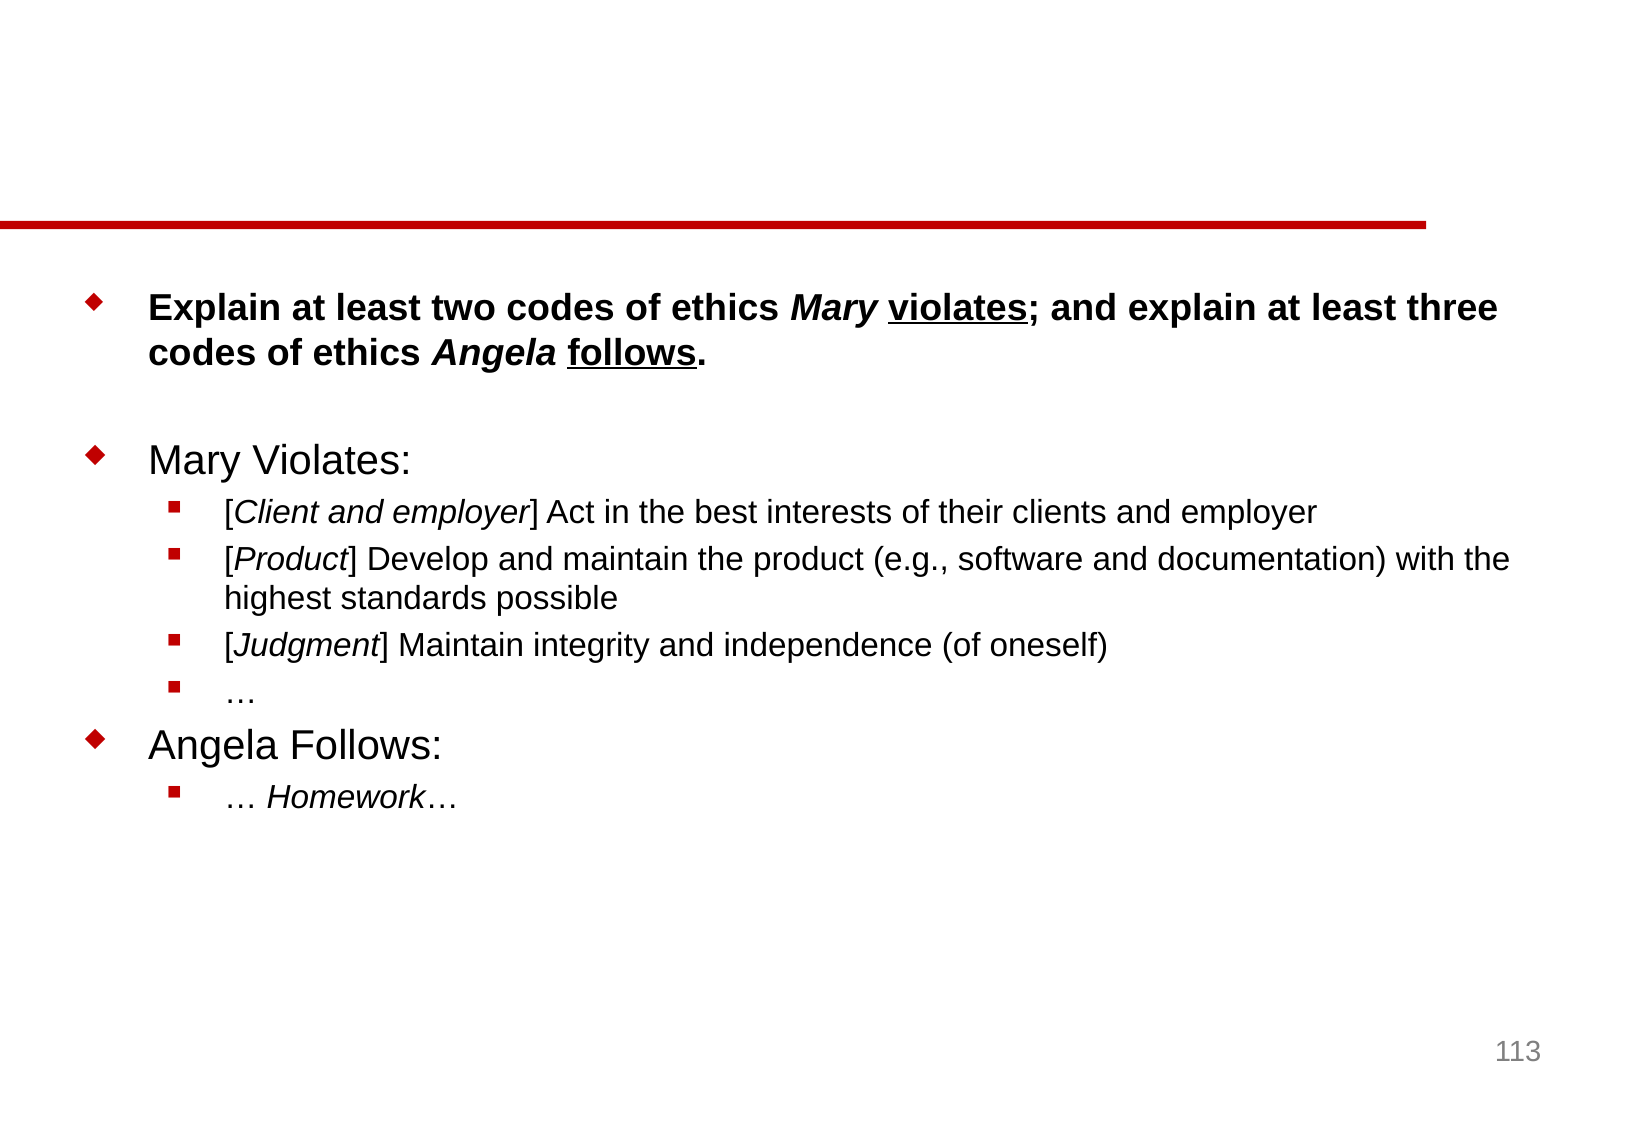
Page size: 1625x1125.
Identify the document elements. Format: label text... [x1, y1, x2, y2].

list Explain at least two codes of ethics Mary violates; and explain at least three codes of ethics Angela follows. Mary Violates: [Client and employer] Act in the best interests of their clients and employer [Product] Develop and maintain the product (e.g., software and documentation) with the highest standards possible [Judgment] Maintain integrity and independence (of oneself) … Angela Follows: … Homework… [67, 275, 1550, 1088]
slide_number 113 [1218, 1012, 1557, 1088]
